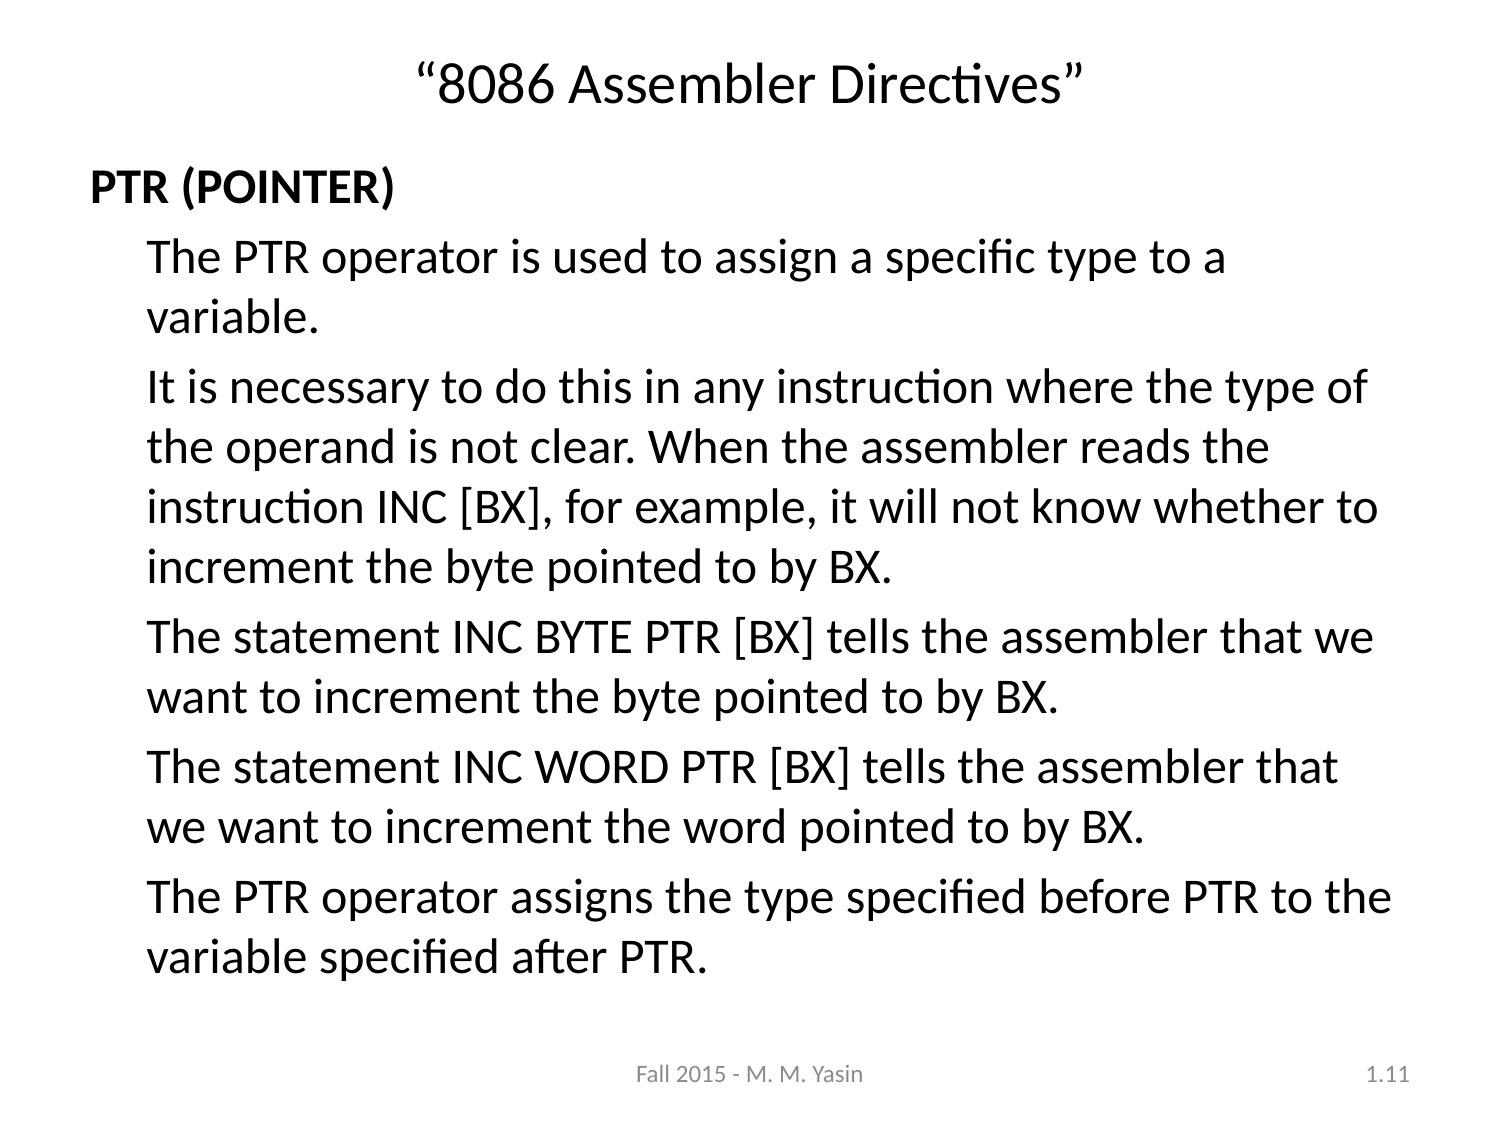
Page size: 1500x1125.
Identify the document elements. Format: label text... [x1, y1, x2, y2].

list “8086 Assembler Directives” PTR (POINTER) The PTR operator is used to assign a specific type to a variable. It is necessary to do this in any instruction where the type of the operand is not clear. When the assembler reads the instruction INC [BX], for example, it will not know whether to increment the byte pointed to by BX. The statement INC BYTE PTR [BX] tells the assembler that we want to increment the byte pointed to by BX. The statement INC WORD PTR [BX] tells the assembler that we want to increment the word pointed to by BX. The PTR operator assigns the type specified before PTR to the variable specified after PTR. [75, 37, 1425, 1025]
slide_number 1.11 [1074, 1042, 1425, 1103]
footer Fall 2015 - M. M. Yasin [512, 1042, 988, 1103]
